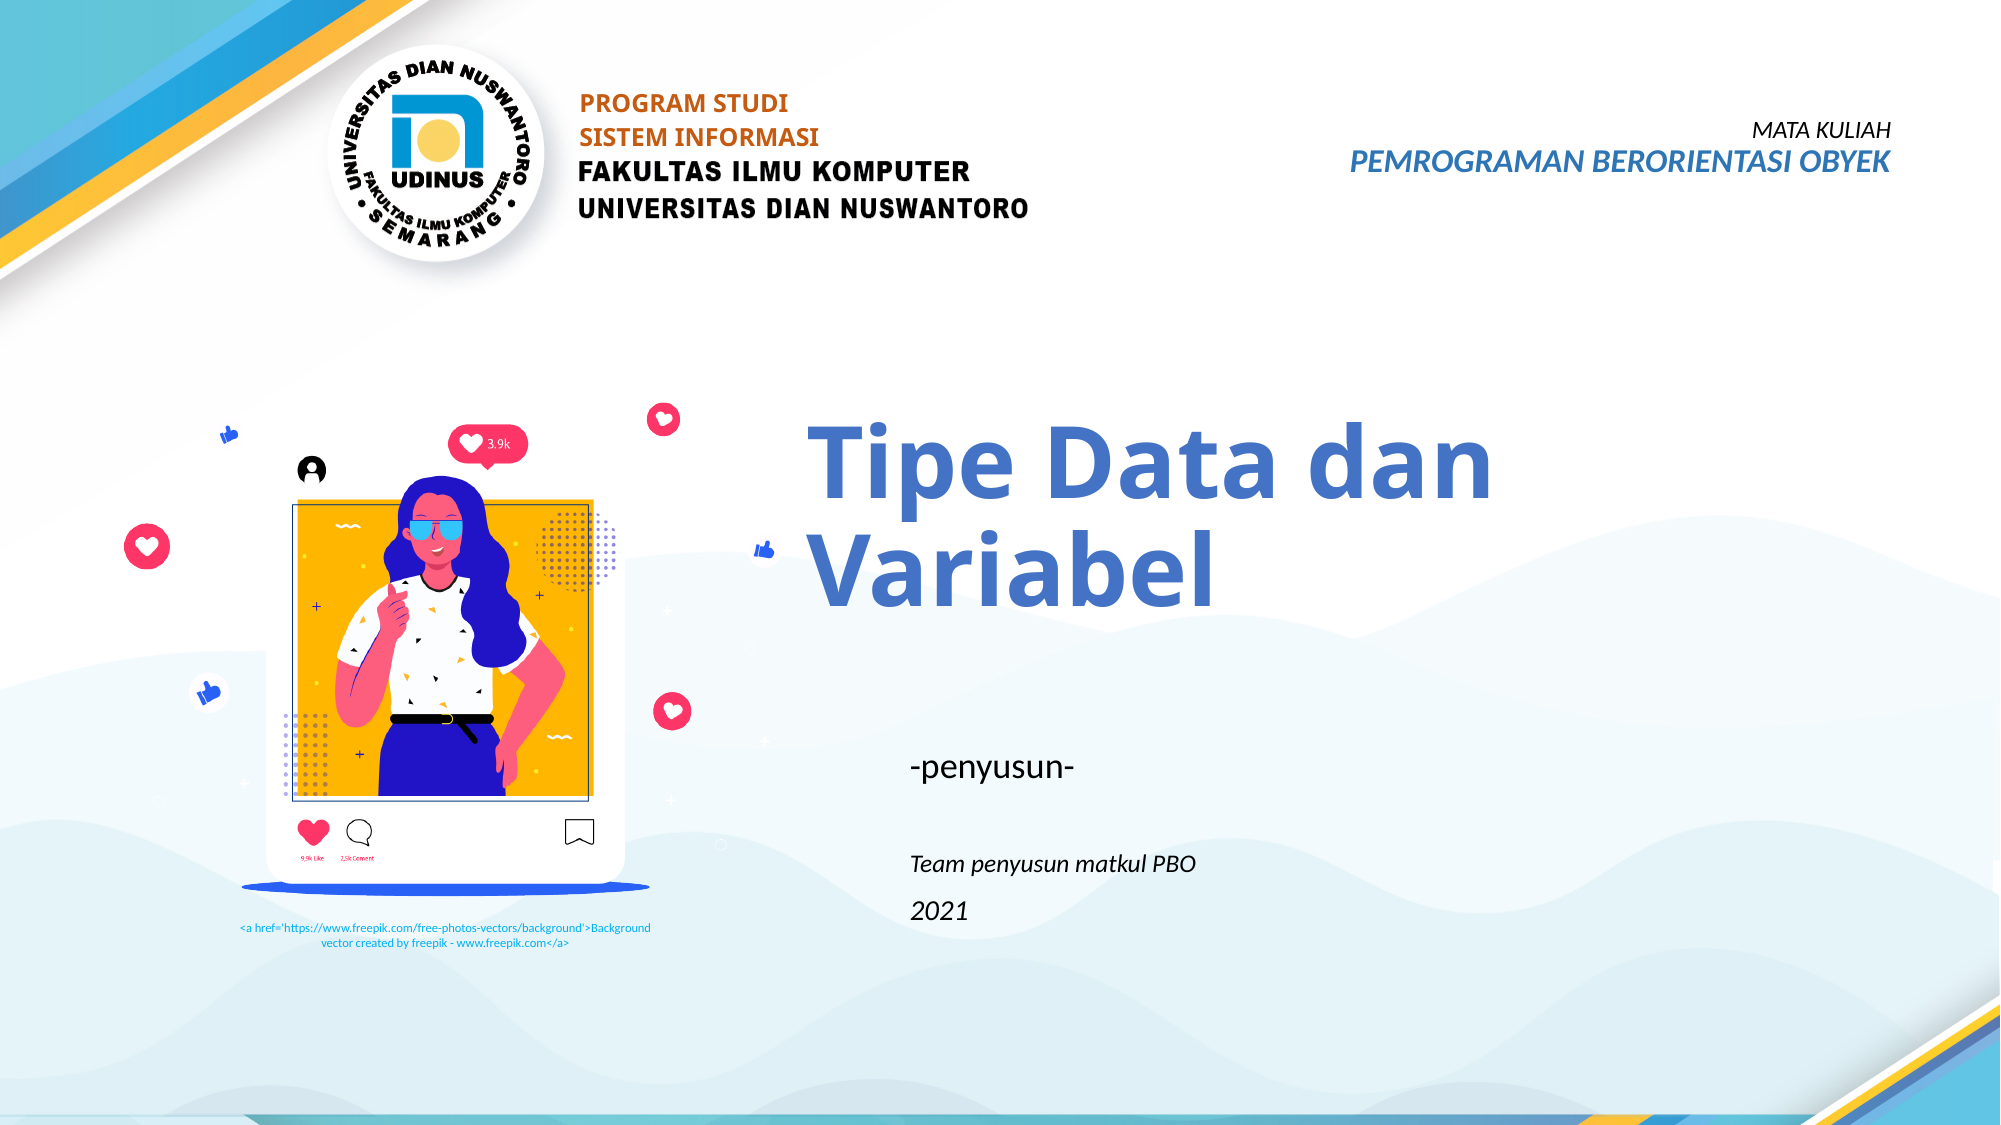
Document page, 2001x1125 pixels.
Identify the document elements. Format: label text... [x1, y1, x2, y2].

text_box MATA KULIAH PEMROGRAMAN BERORIENTASI OBYEK [1306, 109, 1907, 221]
subtitle -penyusun- Team penyusun matkul PBO 2021 [894, 739, 1679, 936]
text_box [365, 34, 953, 130]
text_box PROGRAM STUDI SISTEM INFORMASI [564, 70, 1199, 165]
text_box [20, 374, 871, 954]
picture [0, 0, 2000, 1125]
title Tipe Data dan Variabel [871, 375, 1904, 637]
